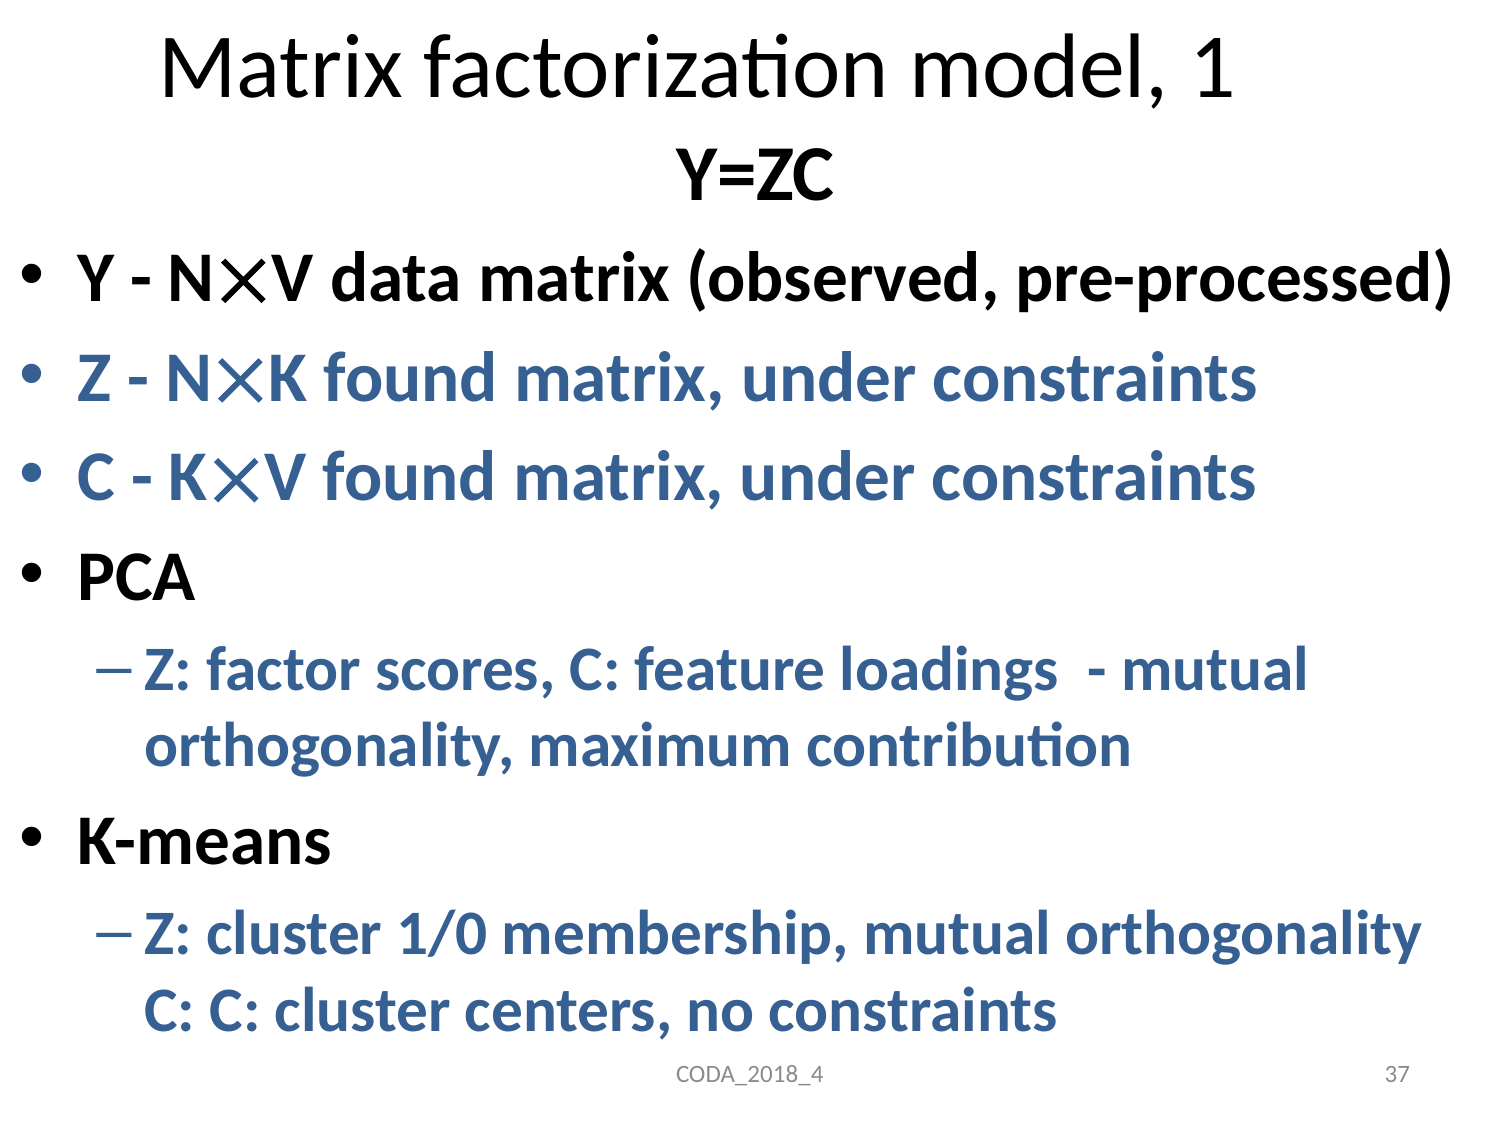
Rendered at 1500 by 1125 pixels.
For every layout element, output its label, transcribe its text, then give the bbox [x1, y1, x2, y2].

title Matrix factorization model, 1 [0, 0, 1425, 138]
footer CODA_2018_4 [512, 1042, 988, 1103]
list Y=ZC Y - NV data matrix (observed, pre-processed) Z - NK found matrix, under constraints C - KV found matrix, under constraints PCA Z: factor scores, C: feature loadings - mutual orthogonality, maximum contribution K-means Z: cluster 1/0 membership, mutual orthogonality C: C: cluster centers, no constraints [4, 113, 1500, 1125]
slide_number 37 [1074, 1042, 1425, 1103]
